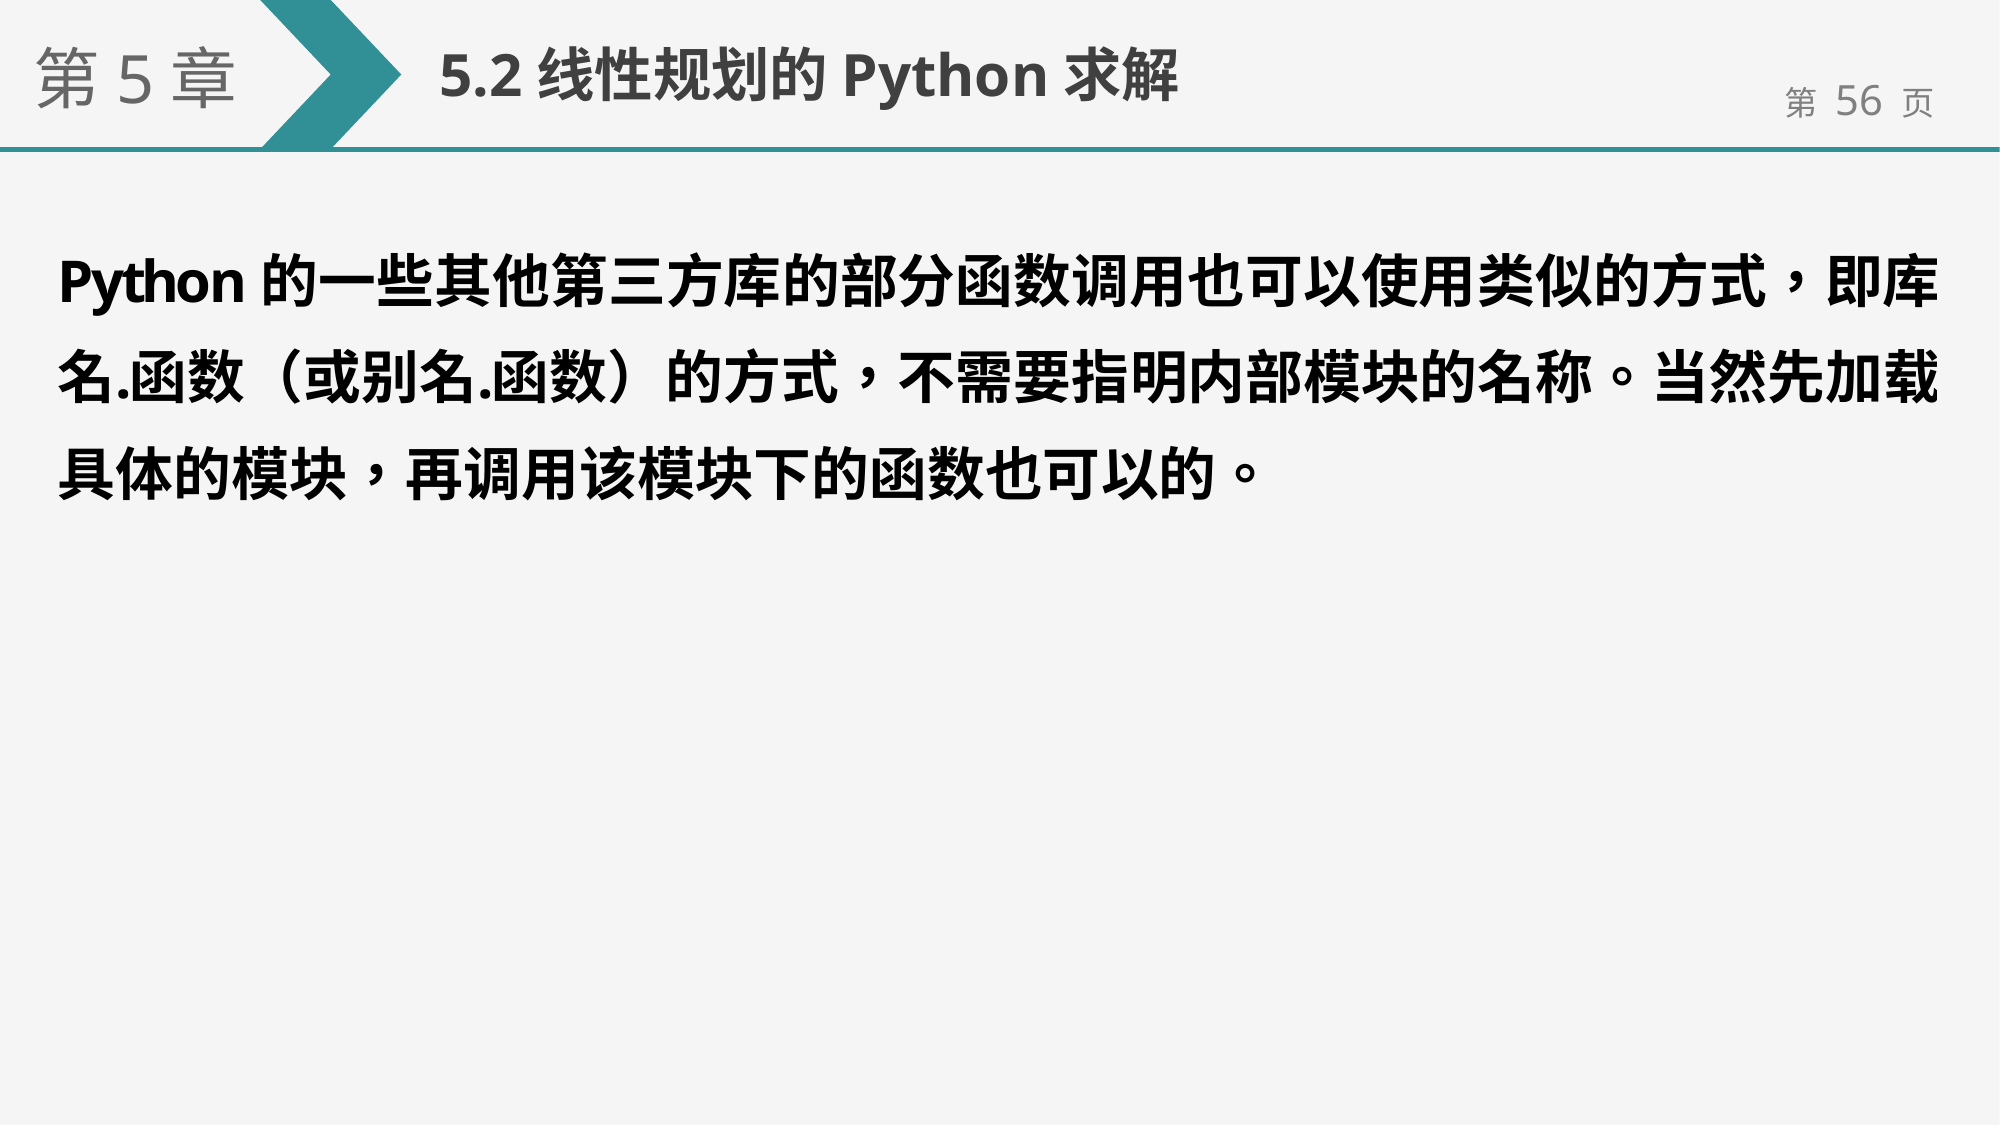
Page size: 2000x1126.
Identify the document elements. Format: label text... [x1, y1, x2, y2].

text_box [57, 217, 1937, 861]
text_box 5.2线性规划的Python求解 [424, 31, 1366, 116]
text_box [258, 0, 403, 148]
text_box 第5章 [19, 29, 253, 125]
